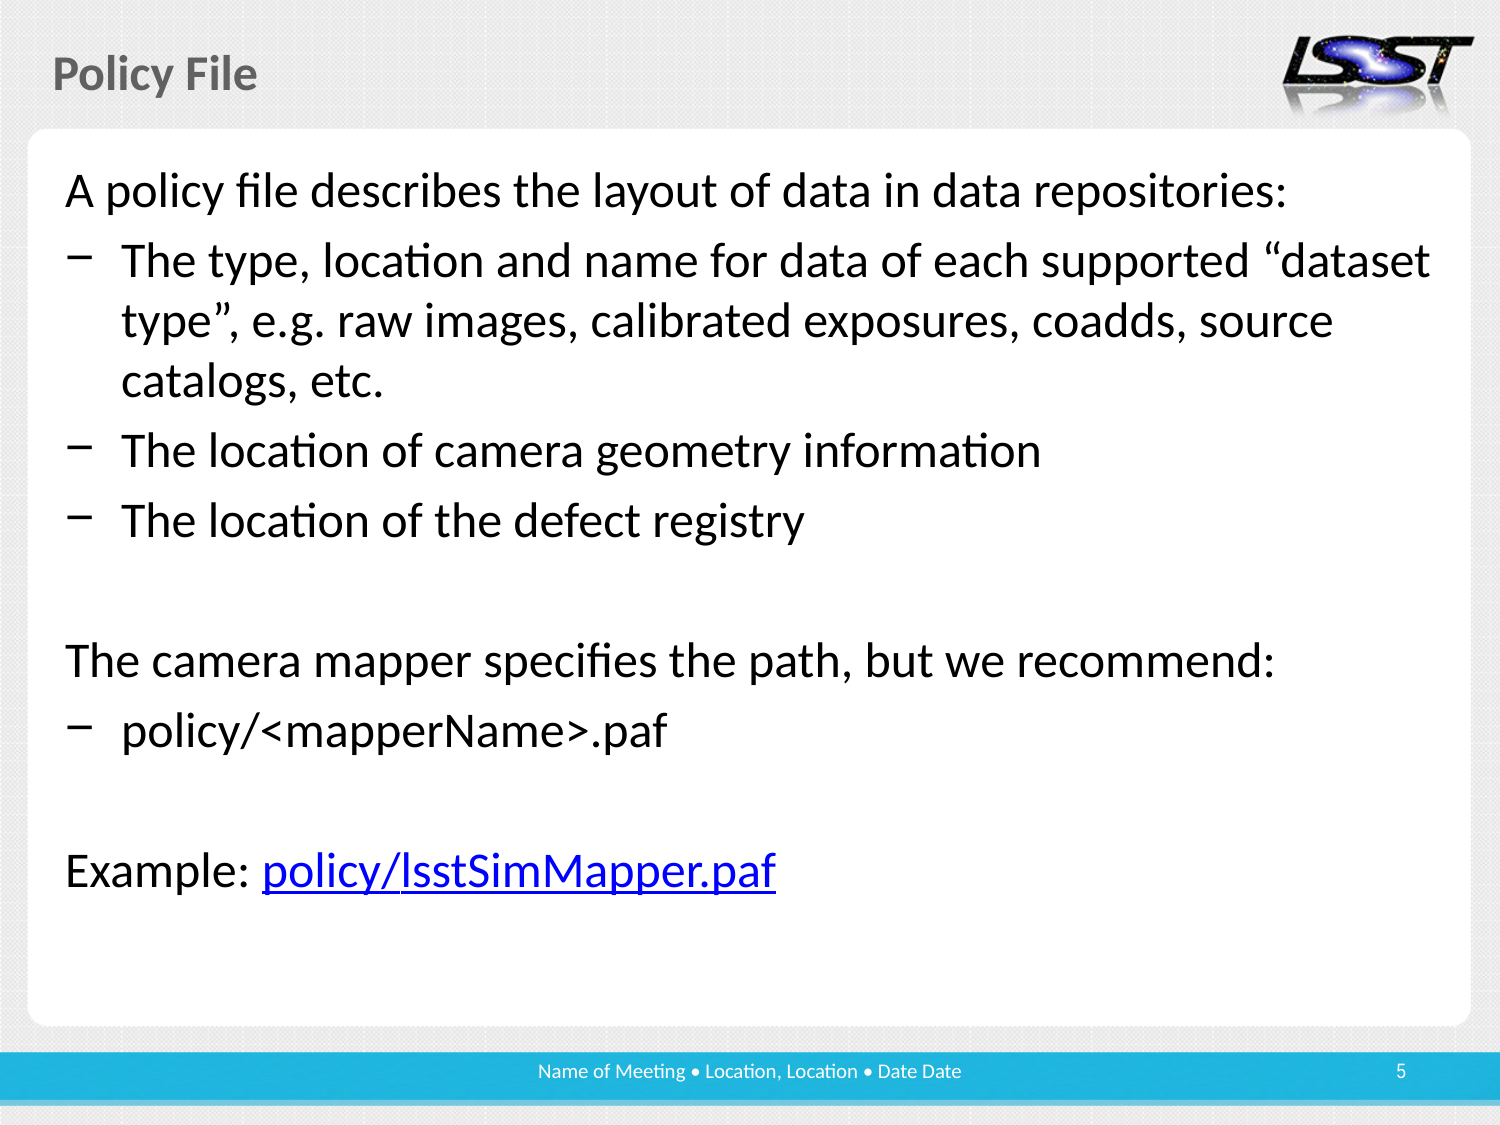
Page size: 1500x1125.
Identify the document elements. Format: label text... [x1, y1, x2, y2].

title Policy File [37, 24, 1053, 117]
list A policy file describes the layout of data in data repositories: The type, location and name for data of each supported “dataset type”, e.g. raw images, calibrated exposures, coadds, source catalogs, etc. The location of camera geometry information The location of the defect registry The camera mapper specifies the path, but we recommend: policy/<mapperName>.paf Example: policy/lsstSimMapper.paf [49, 149, 1451, 1001]
picture [0, 0, 1500, 1125]
